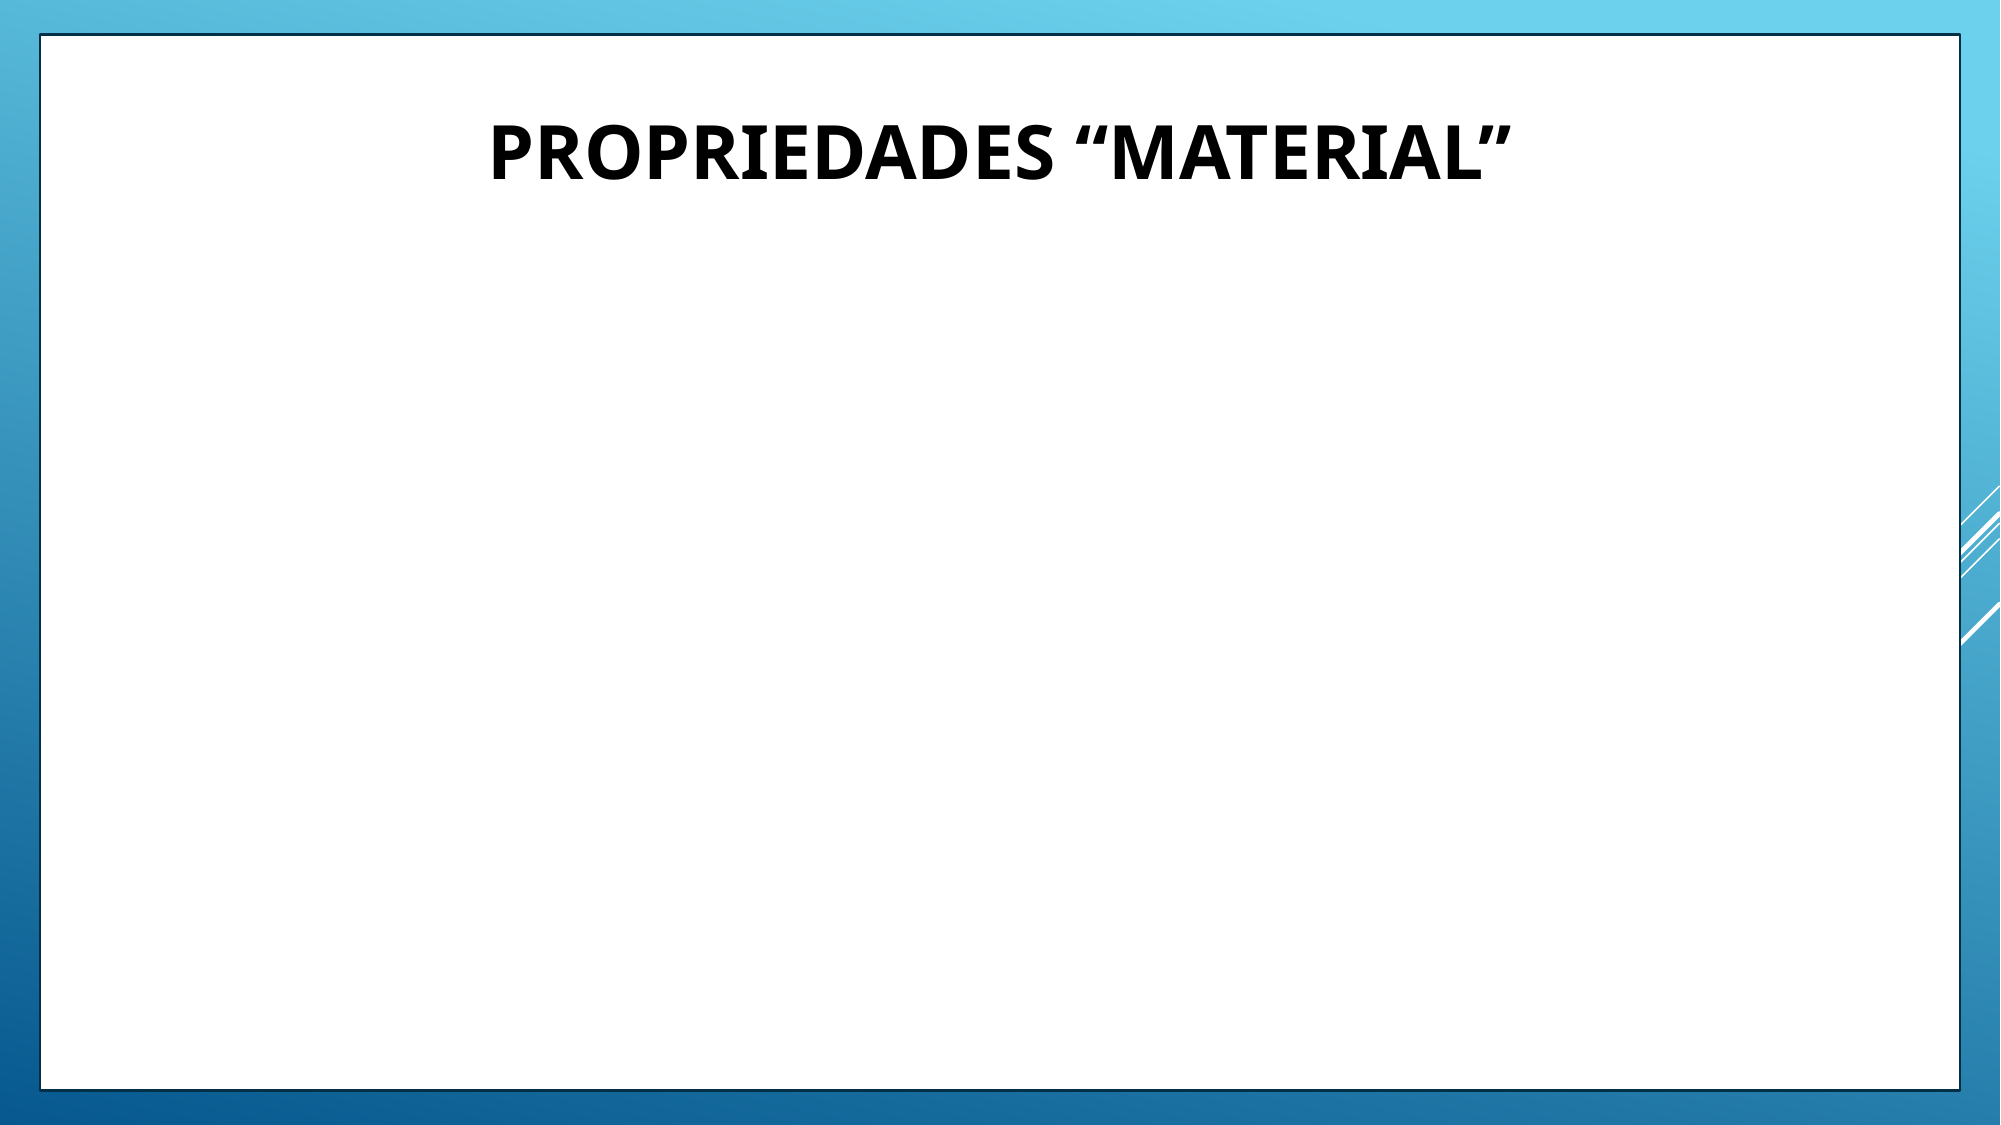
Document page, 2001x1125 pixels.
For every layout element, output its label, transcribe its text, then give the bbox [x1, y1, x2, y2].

text_box [39, 33, 1961, 1092]
text_box PROPRIEDADES “MATERIAL” [442, 97, 1558, 202]
